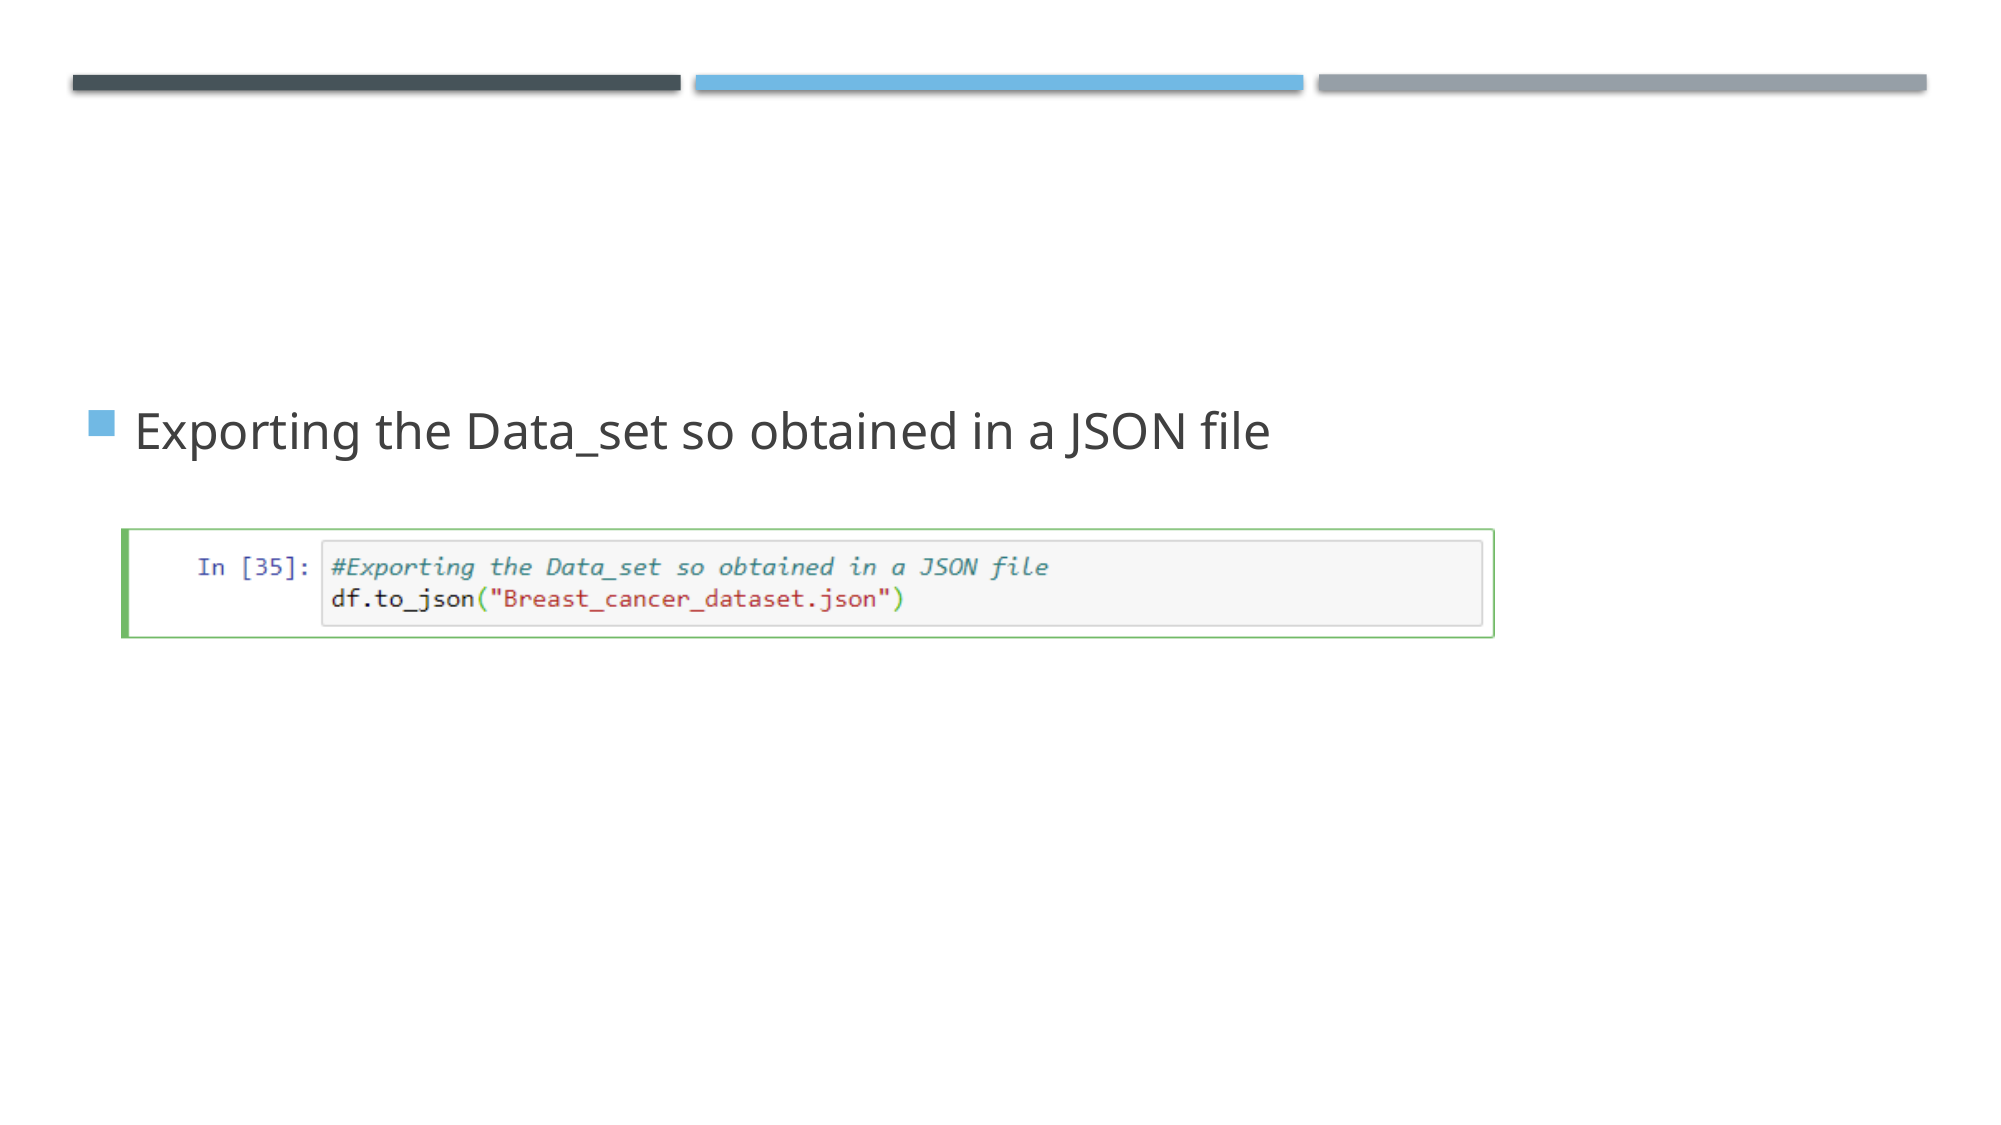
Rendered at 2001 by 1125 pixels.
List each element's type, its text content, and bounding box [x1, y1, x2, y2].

picture [121, 526, 1495, 677]
list Exporting the Data_set so obtained in a JSON file [69, 128, 1879, 725]
